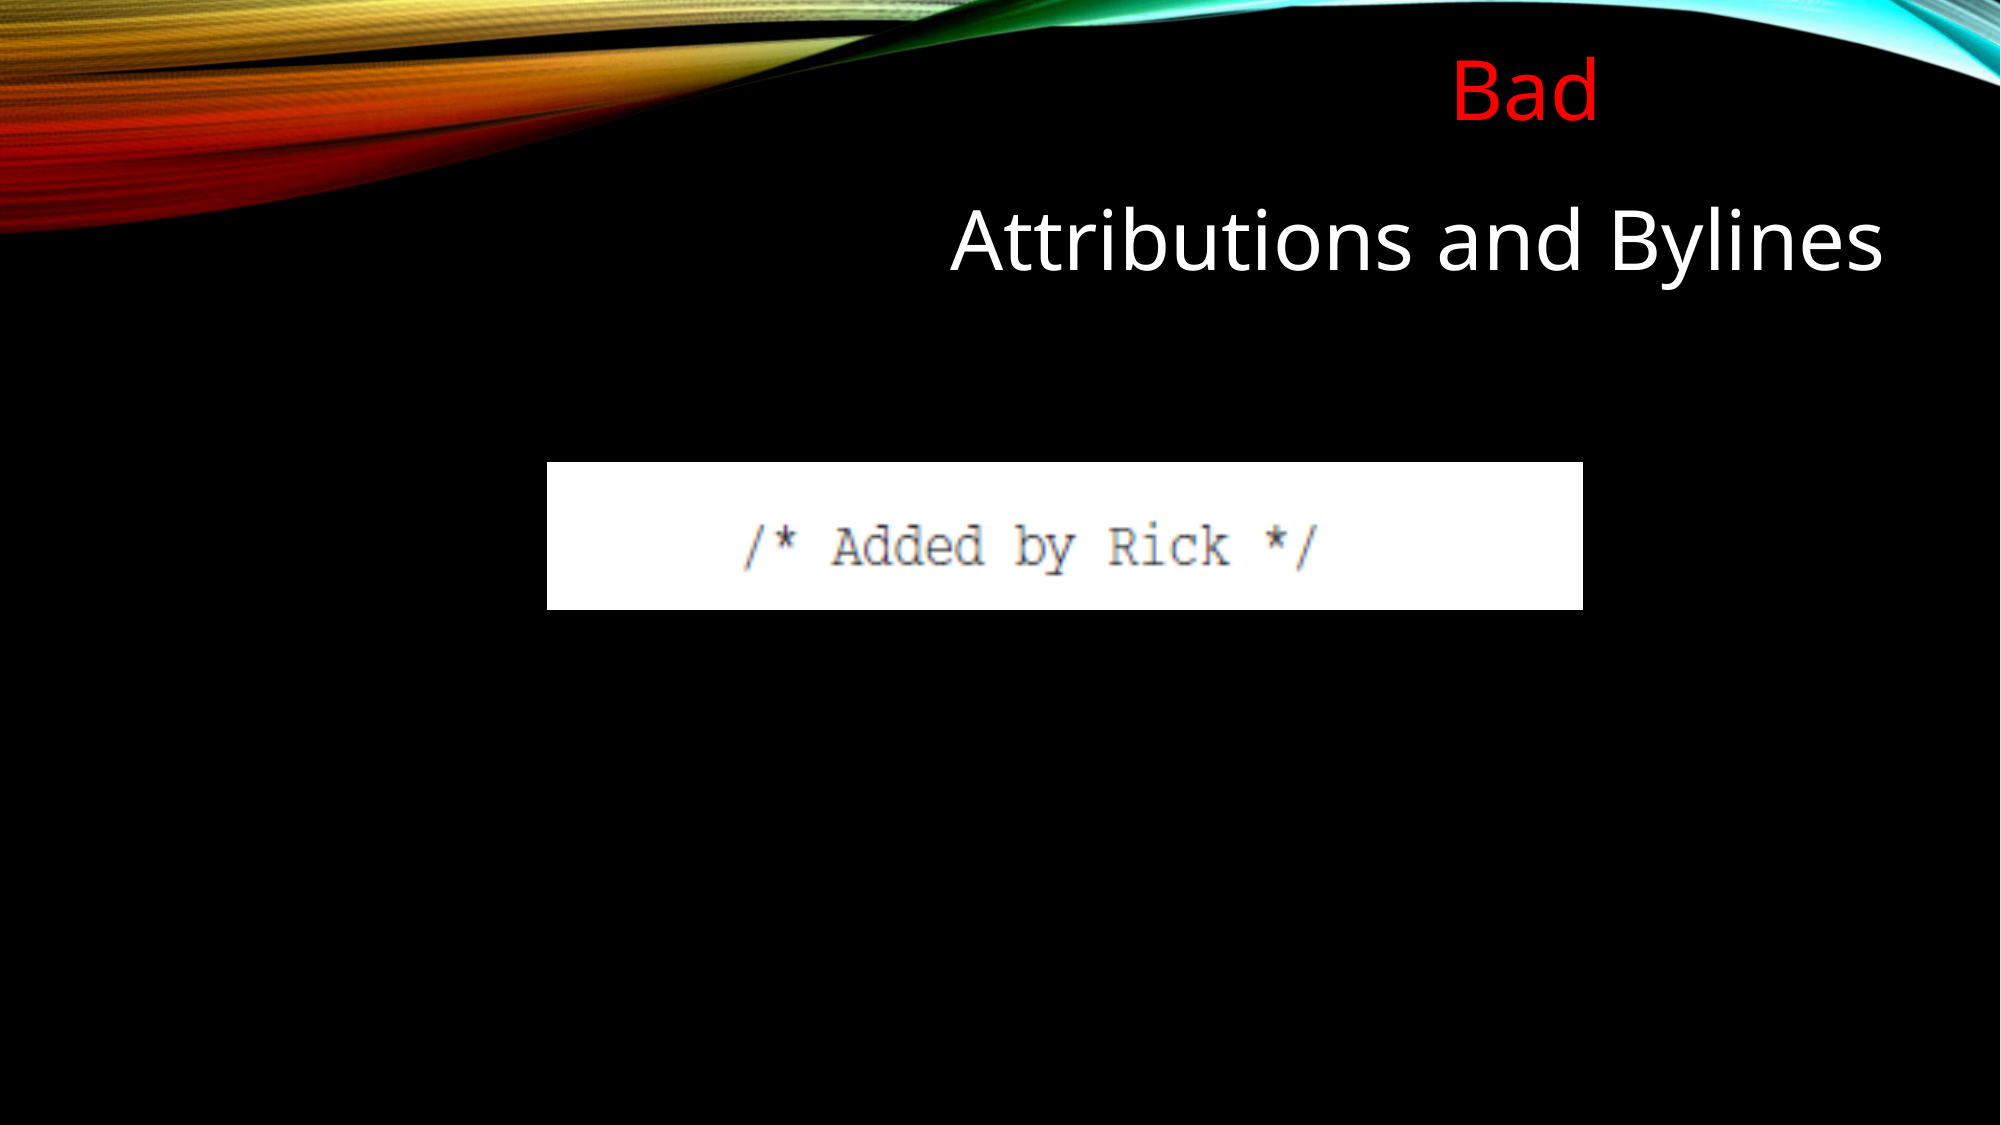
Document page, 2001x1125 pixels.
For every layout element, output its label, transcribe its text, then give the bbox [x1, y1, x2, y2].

text_box Attributions and Bylines [949, 187, 1988, 288]
picture [0, 0, 2000, 237]
text_box Bad [1449, 36, 1725, 137]
picture [547, 462, 1584, 611]
